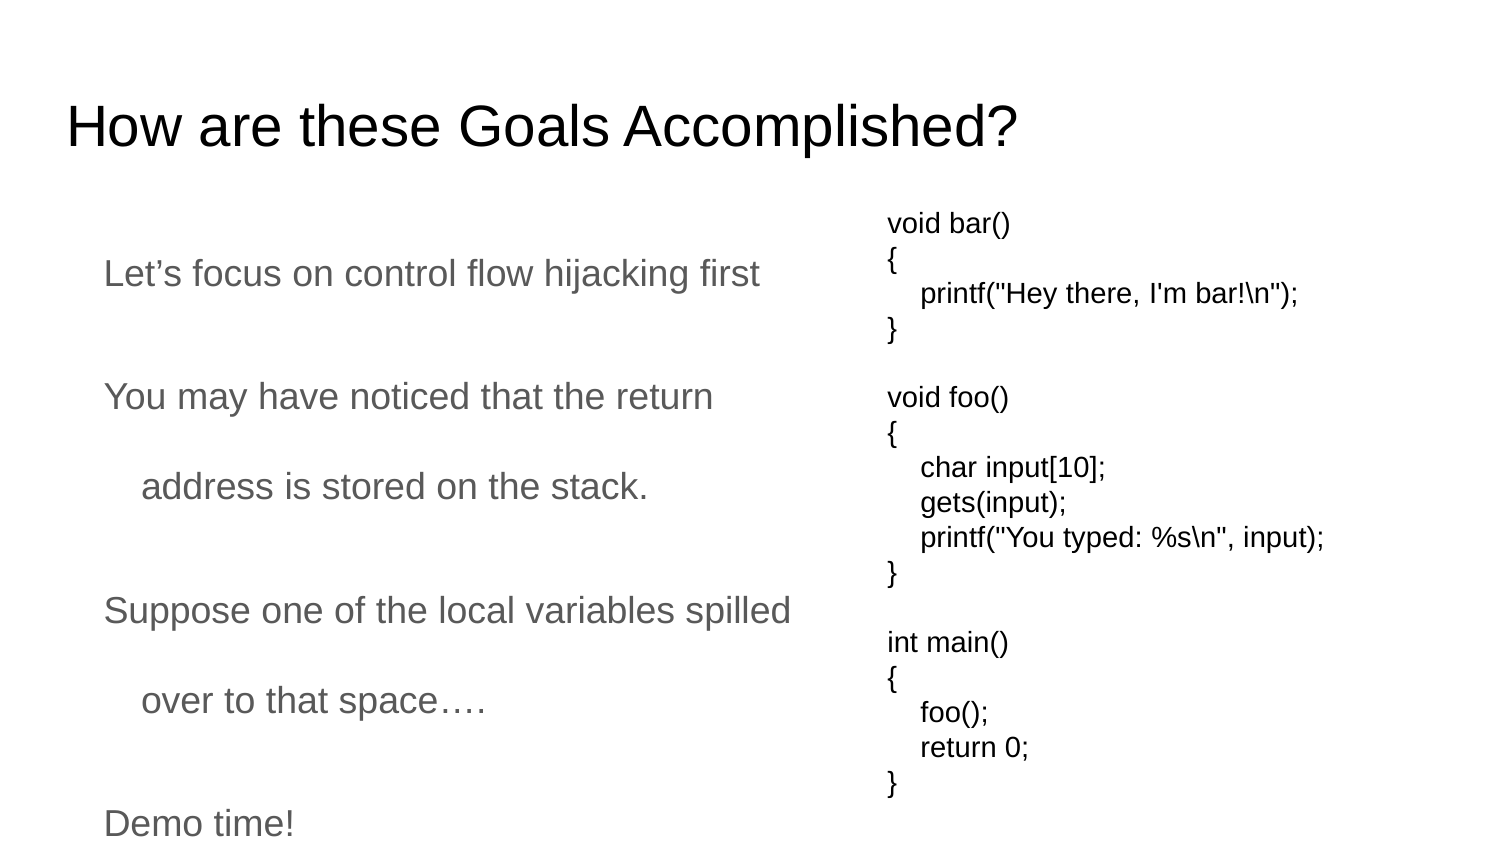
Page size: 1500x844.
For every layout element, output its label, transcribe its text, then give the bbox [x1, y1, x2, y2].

title How are these Goals Accomplished? [51, 72, 1449, 167]
text_box void bar() { printf("Hey there, I'm bar!\n"); } void foo() { char input[10]; gets(input); printf("You typed: %s\n", input); } int main() { foo(); return 0; } [872, 189, 1449, 807]
list Let’s focus on control flow hijacking first You may have noticed that the return address is stored on the stack. Suppose one of the local variables spilled over to that space…. Demo time! [51, 189, 832, 750]
